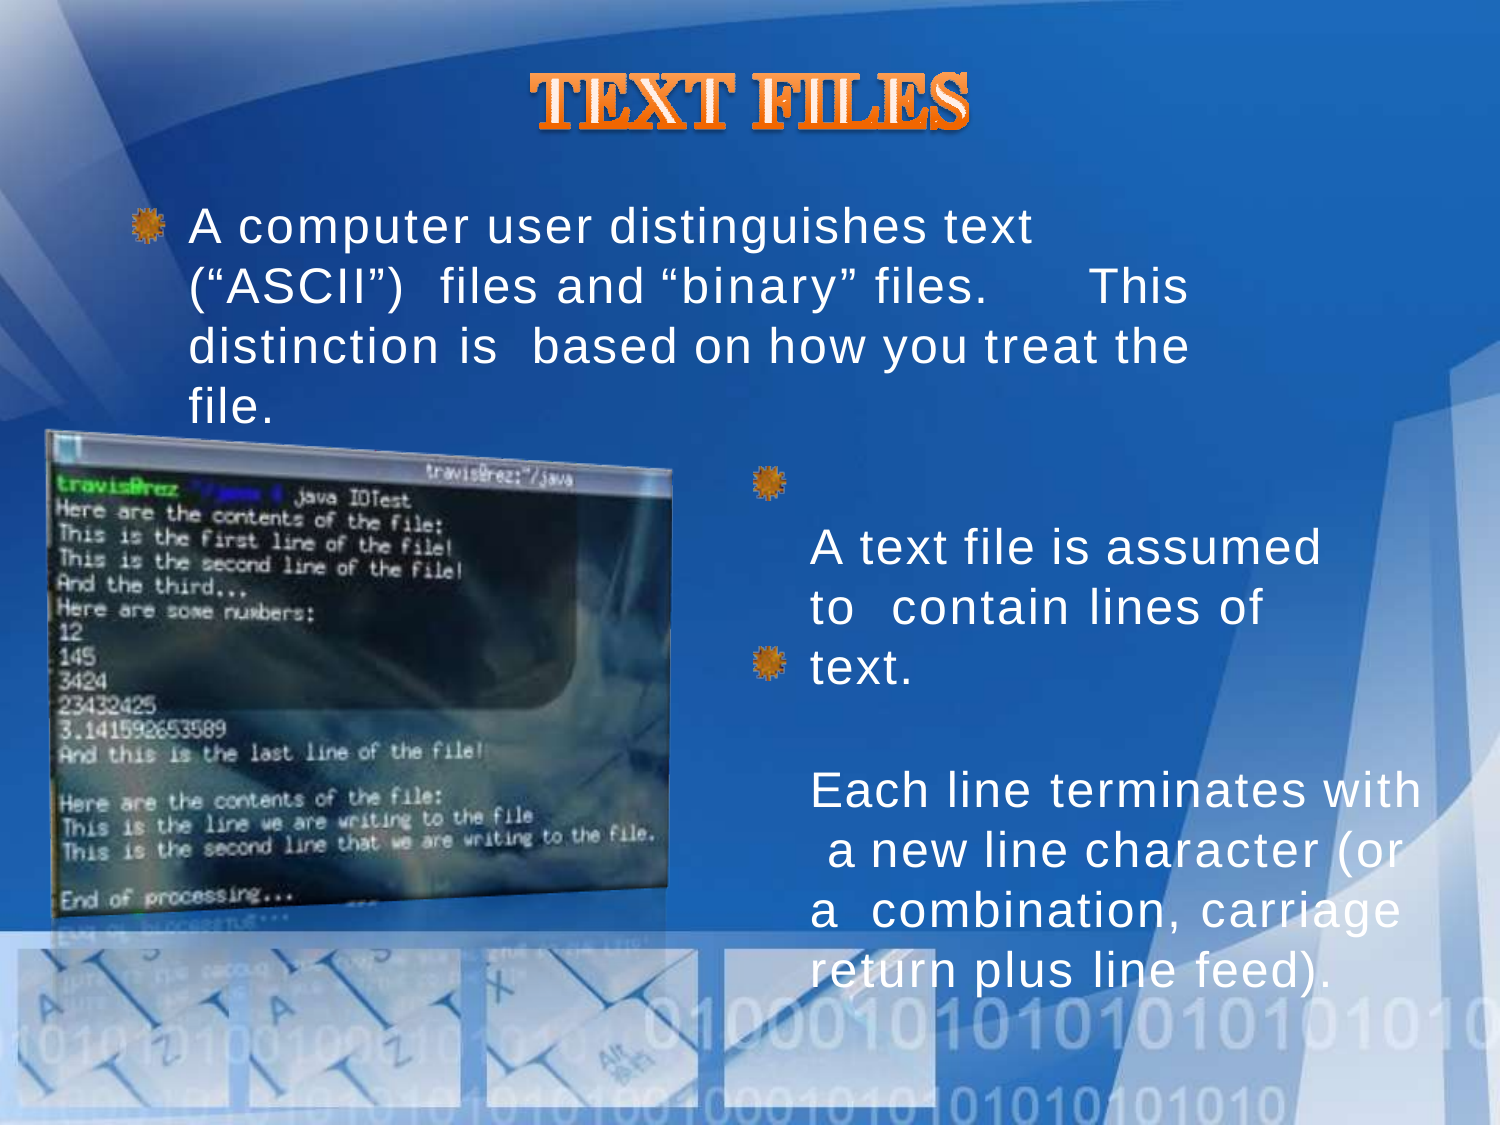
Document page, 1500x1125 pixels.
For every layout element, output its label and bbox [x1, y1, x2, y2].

text_box [0, 0, 1500, 1125]
